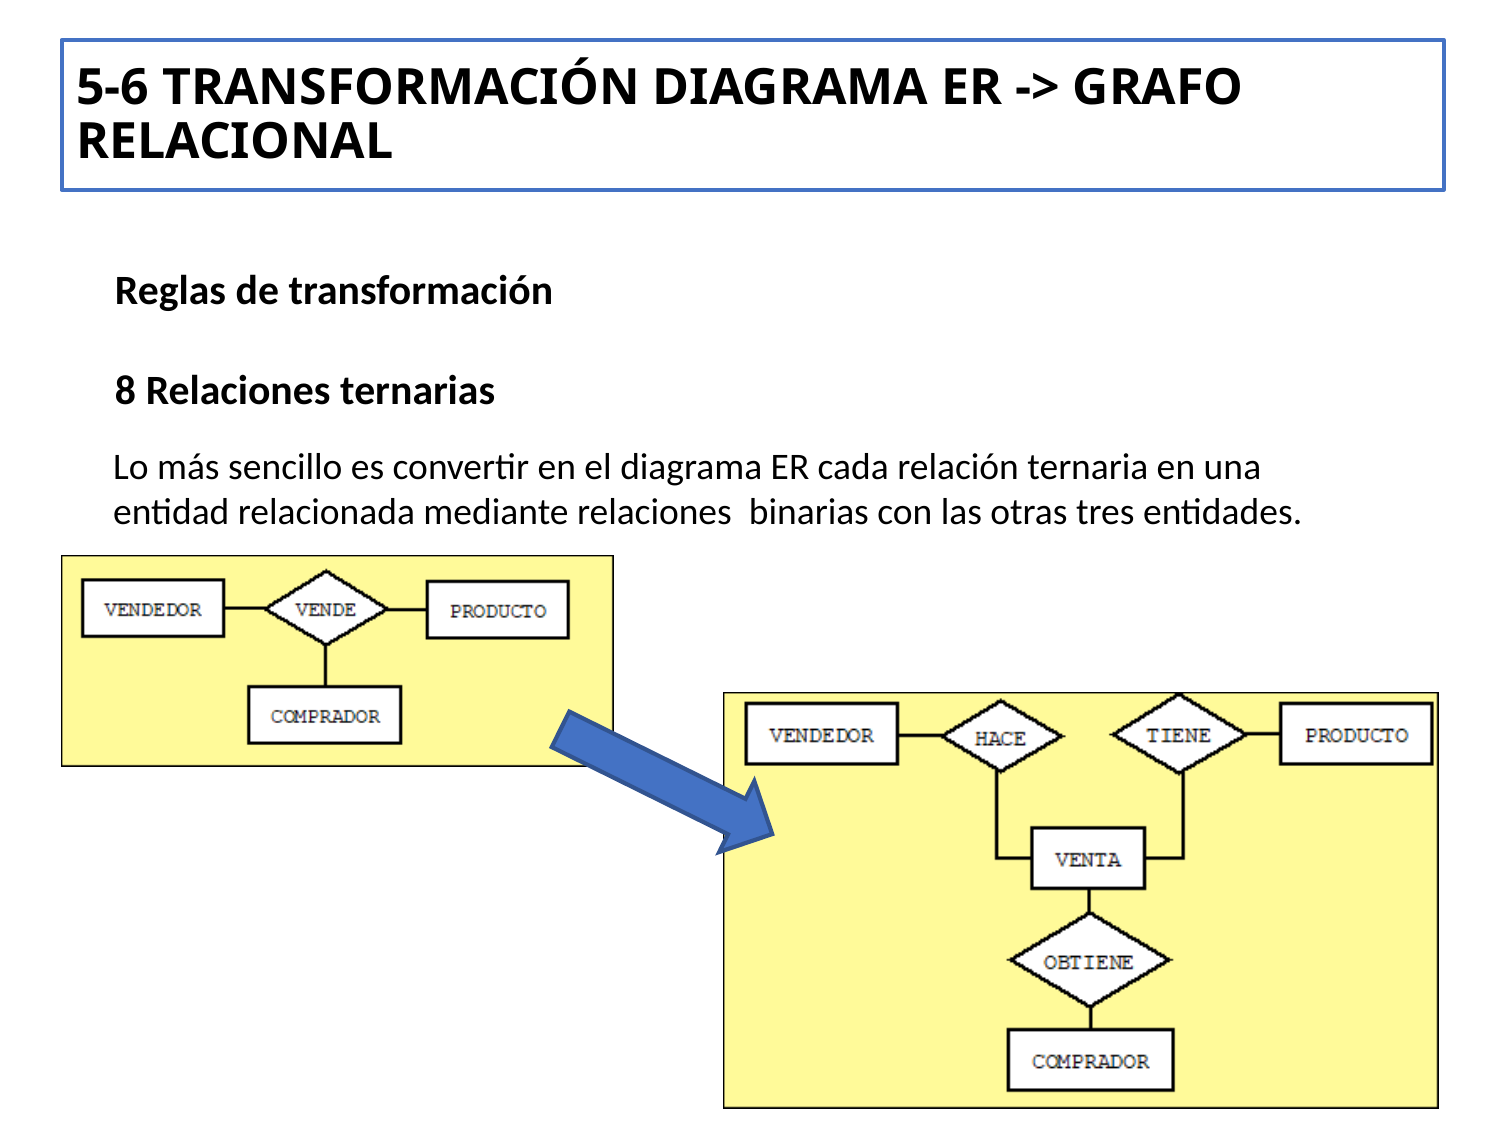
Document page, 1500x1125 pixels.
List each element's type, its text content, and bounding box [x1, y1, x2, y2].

picture [723, 691, 1439, 1109]
text_box Reglas de transformación 8 Relaciones ternarias [100, 255, 1397, 421]
text_box [601, 733, 718, 832]
text_box 5-6 TRANSFORMACIÓN DIAGRAMA ER -> GRAFO RELACIONAL [61, 39, 1444, 190]
text_box Lo más sencillo es convertir en el diagrama ER cada relación ternaria en una entidad relacionada mediante relaciones binarias con las otras tres entidades. [98, 434, 1339, 540]
picture [61, 555, 614, 767]
